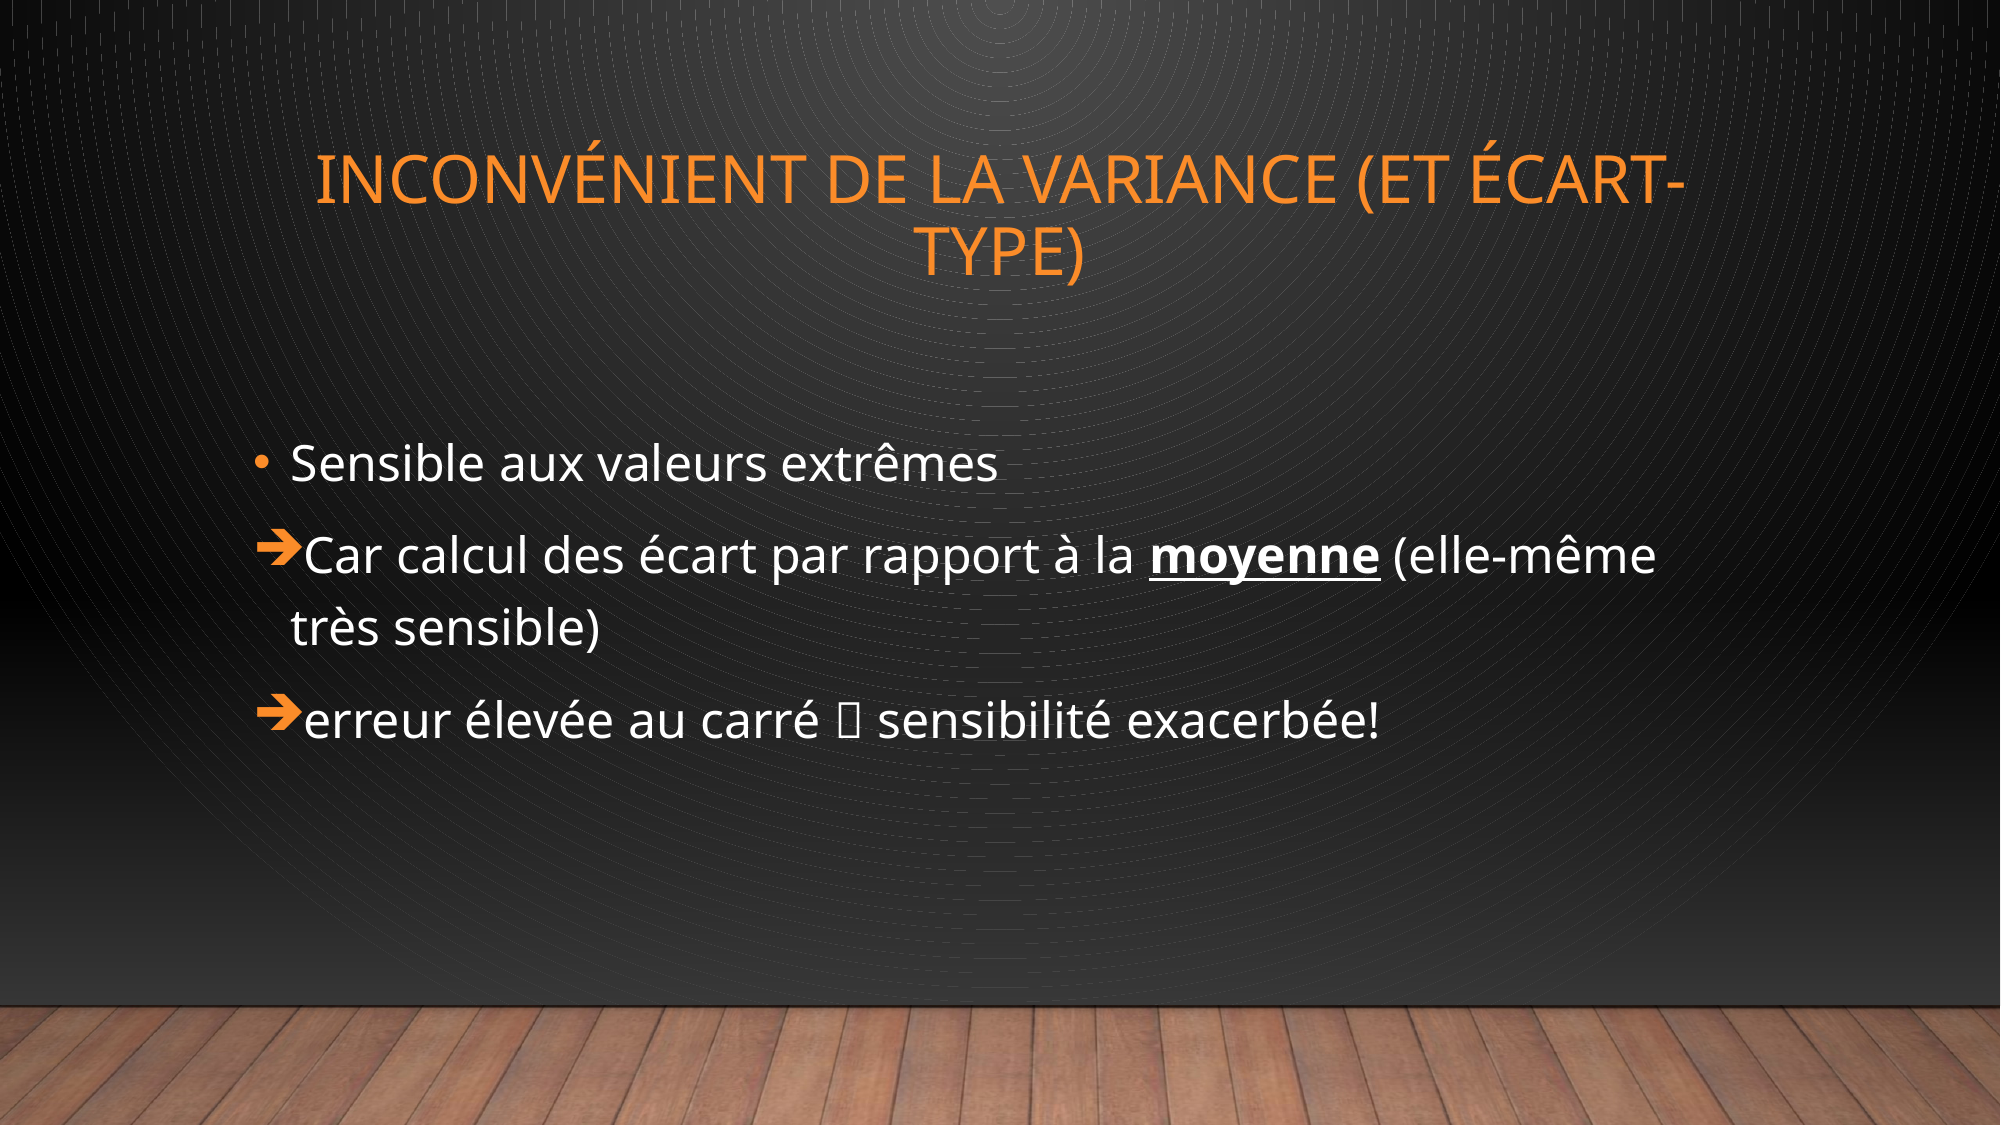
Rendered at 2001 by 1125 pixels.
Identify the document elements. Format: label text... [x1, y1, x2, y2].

list Sensible aux valeurs extrêmes Car calcul des écart par rapport à la moyenne (elle-même très sensible) erreur élevée au carré  sensibilité exacerbée! [238, 330, 1763, 897]
picture [0, 1005, 2000, 1125]
title Inconvénient de la variance (et écart-type) [238, 131, 1763, 305]
